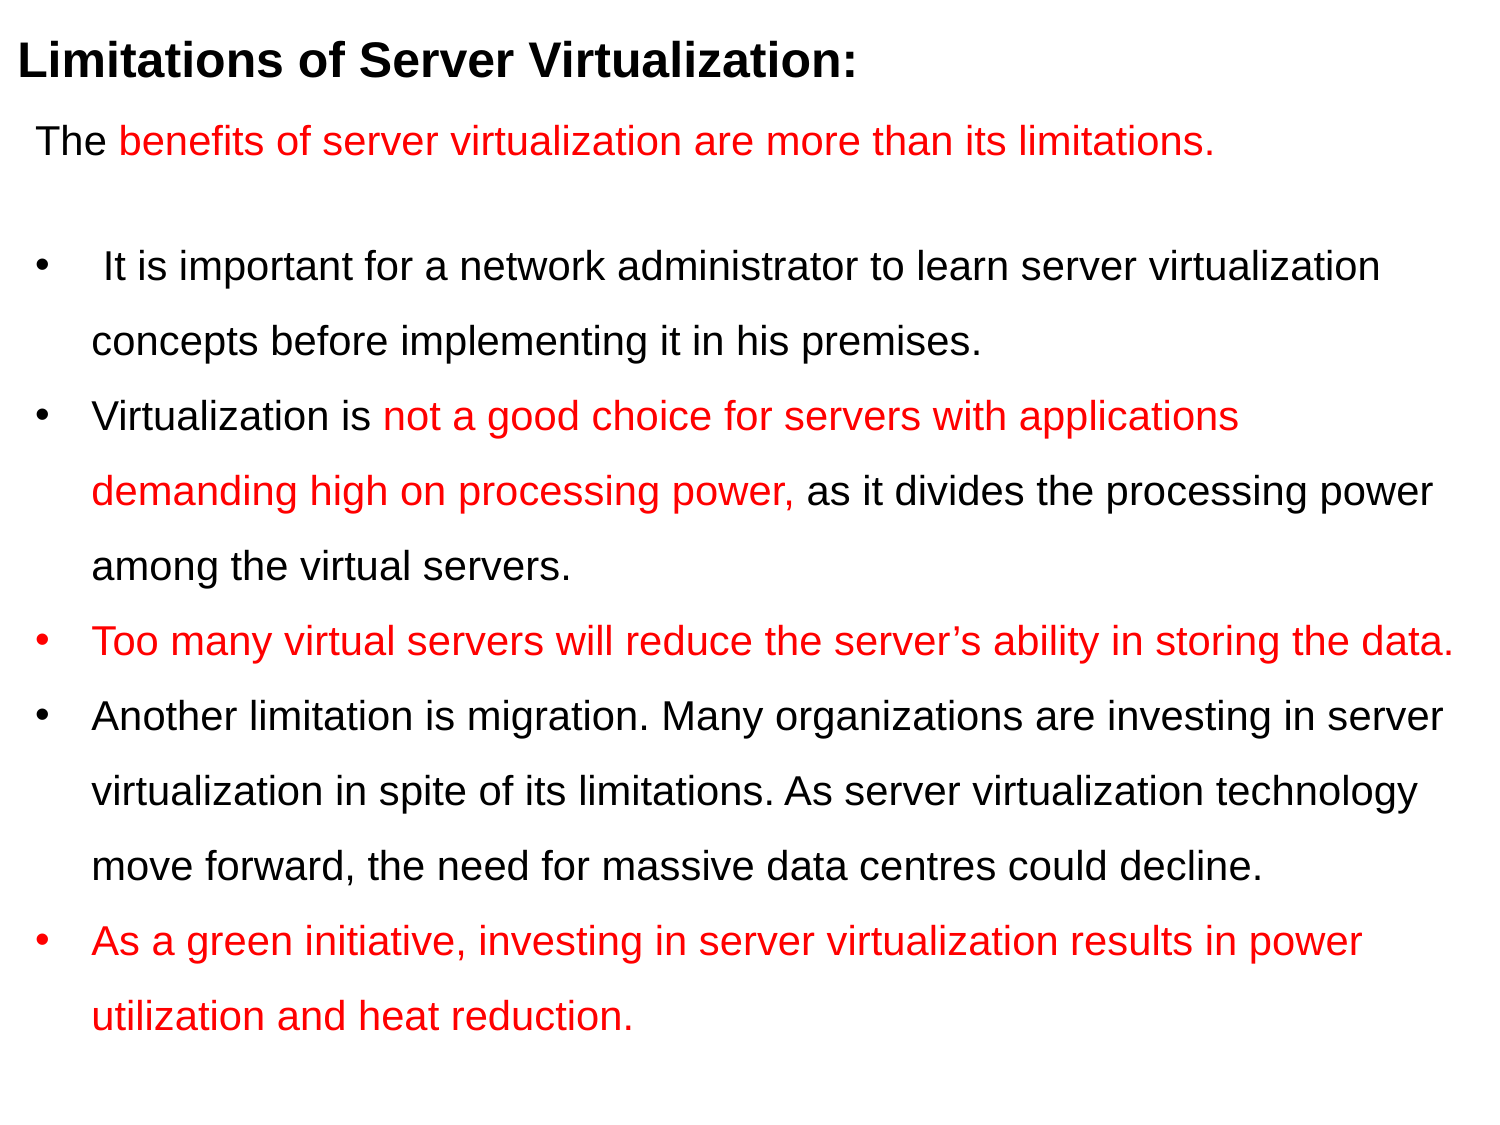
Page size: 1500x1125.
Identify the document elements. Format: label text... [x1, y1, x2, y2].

text_box The benefits of server virtualization are more than its limitations. It is important for a network administrator to learn server virtualization concepts before implementing it in his premises. Virtualization is not a good choice for servers with applications demanding high on processing power, as it divides the processing power among the virtual servers. Too many virtual servers will reduce the server’s ability in storing the data. Another limitation is migration. Many organizations are investing in server virtualization in spite of its limitations. As server virtualization technology move forward, the need for massive data centres could decline. As a green initiative, investing in server virtualization results in power utilization and heat reduction. [20, 106, 1471, 1097]
title Limitations of Server Virtualization: [2, 15, 1397, 95]
